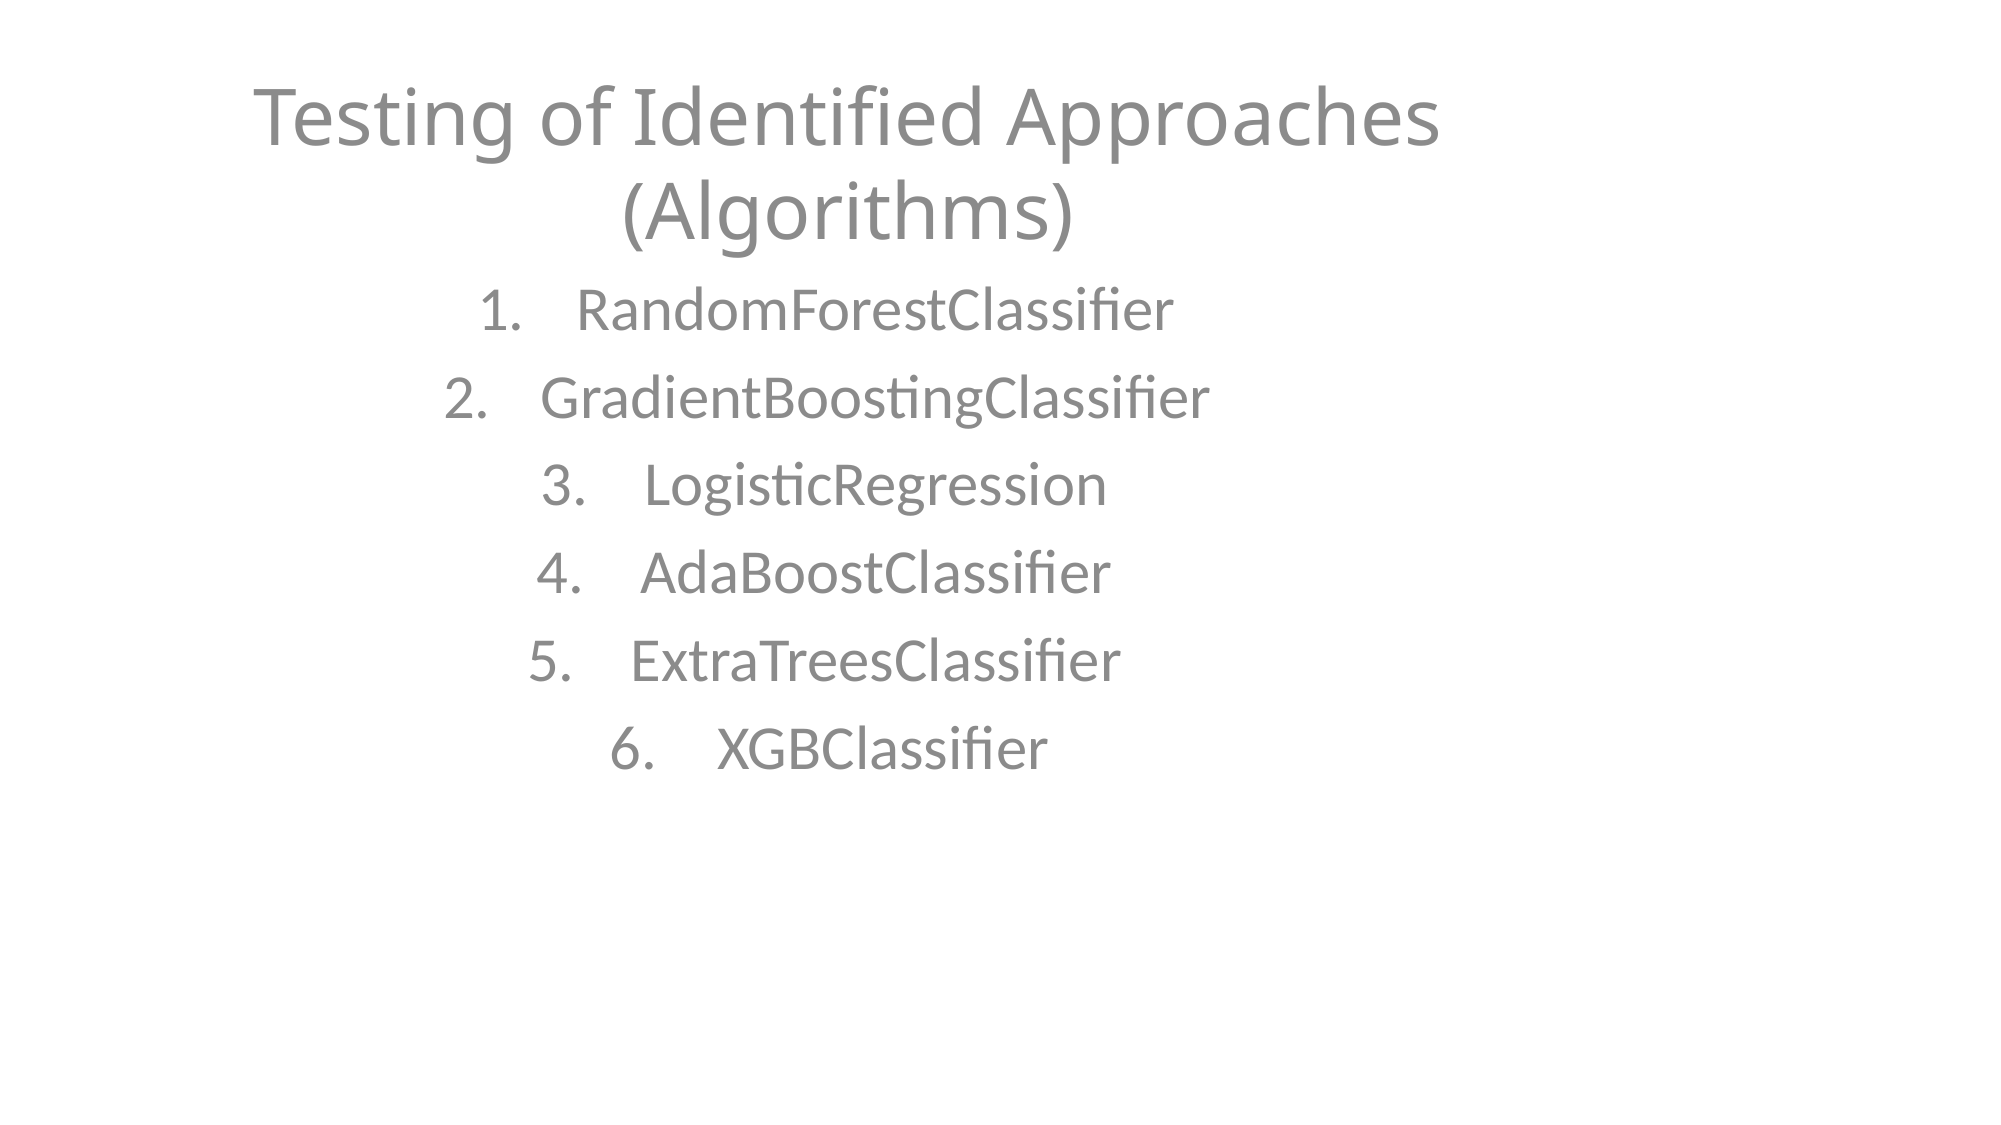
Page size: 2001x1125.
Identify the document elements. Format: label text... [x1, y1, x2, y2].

subtitle Testing of Identified Approaches (Algorithms) RandomForestClassifier GradientBoostingClassifier LogisticRegression AdaBoostClassifier ExtraTreesClassifier XGBClassifier [73, 59, 1624, 796]
